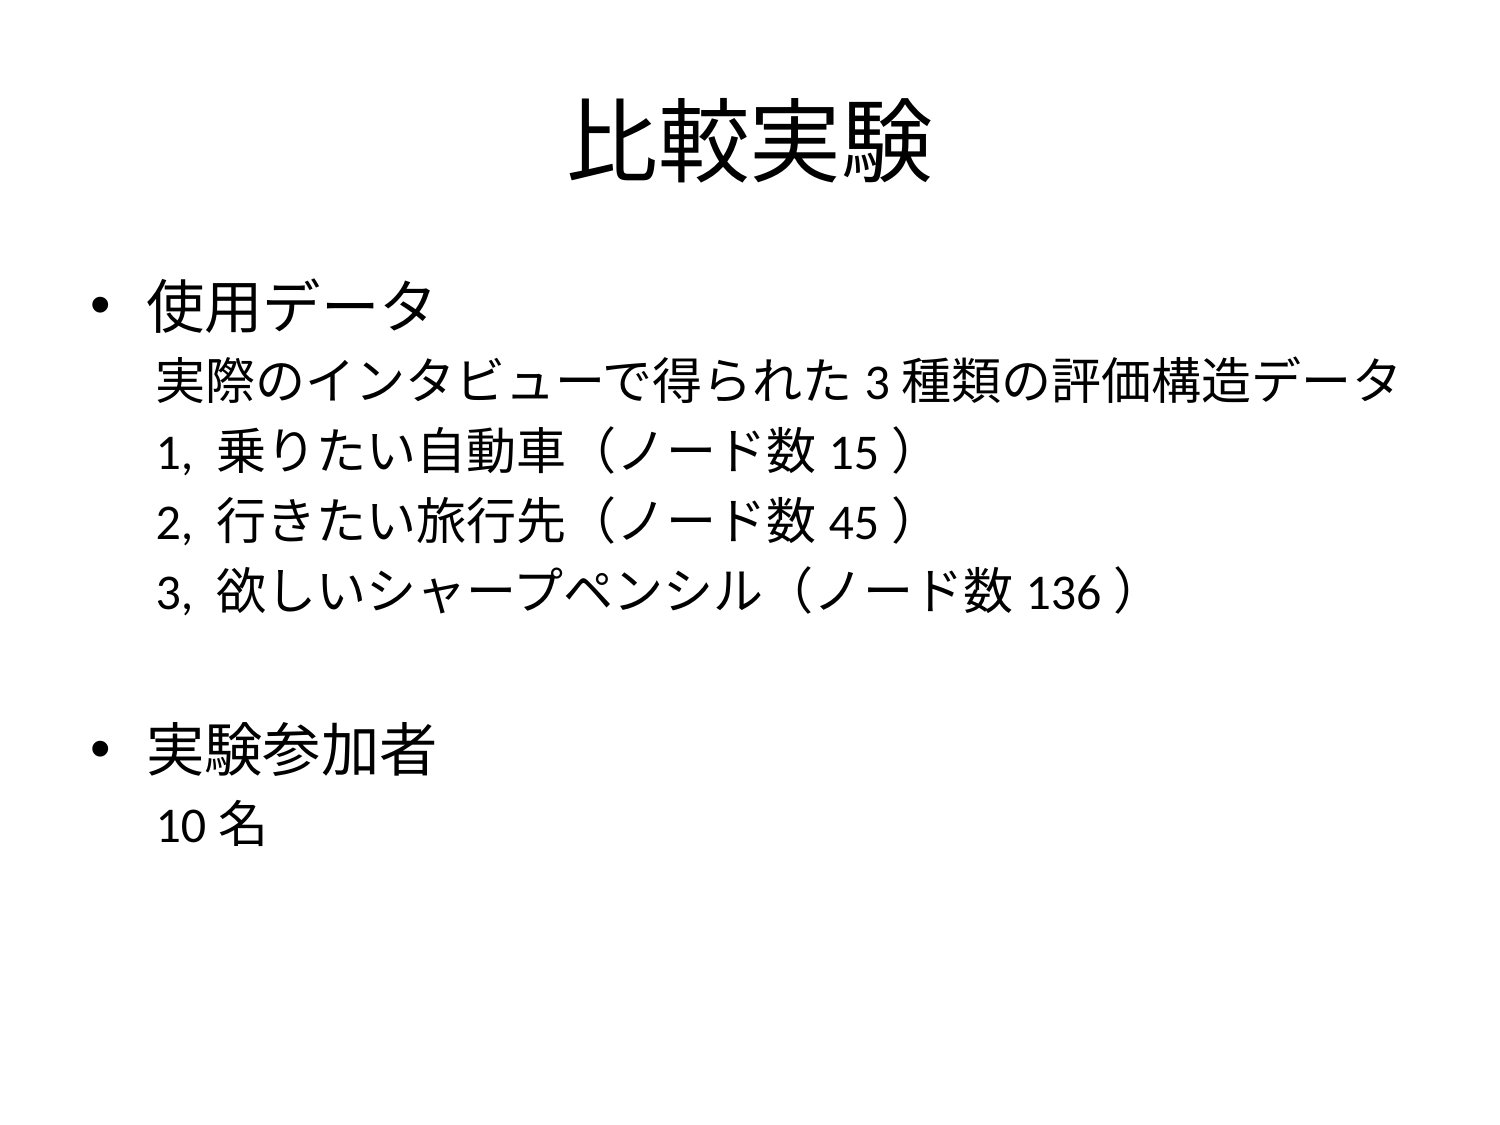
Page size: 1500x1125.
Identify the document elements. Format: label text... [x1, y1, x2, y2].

list 使用データ 実際のインタビューで得られた3種類の評価構造データ 1, 乗りたい自動車（ノード数15） 2, 行きたい旅行先（ノード数45） 3, 欲しいシャープペンシル（ノード数136） 実験参加者 10名 [75, 262, 1425, 1005]
title 比較実験 [75, 45, 1425, 233]
